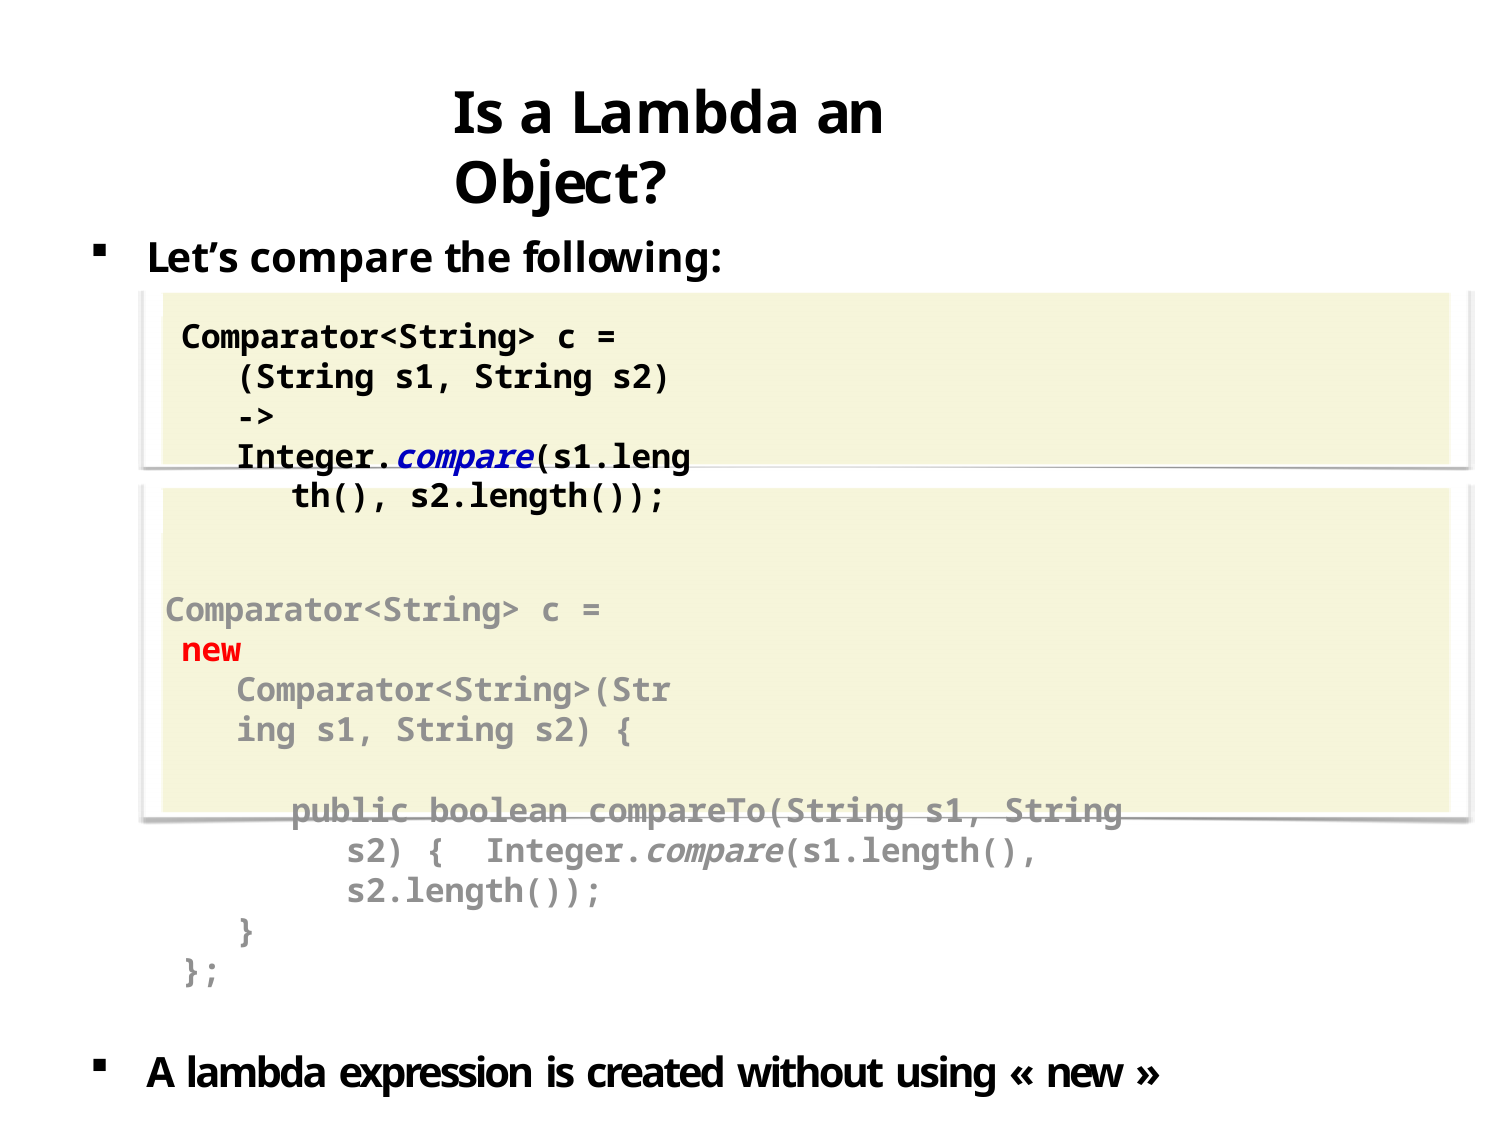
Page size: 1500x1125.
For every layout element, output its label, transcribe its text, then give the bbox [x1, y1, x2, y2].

picture [138, 483, 1476, 825]
text_box Let’s compare the following: Comparator<String> c = (String s1, String s2) -> Integer.compare(s1.length(), s2.length()); Comparator<String> c = new Comparator<String>(String s1, String s2) { public boolean compareTo(String s1, String s2) { Integer.compare(s1.length(), s2.length()); } }; A lambda expression is created without using « new » [87, 228, 1169, 1096]
picture [138, 290, 1475, 471]
title Is a Lambda an Object? [451, 73, 1049, 228]
